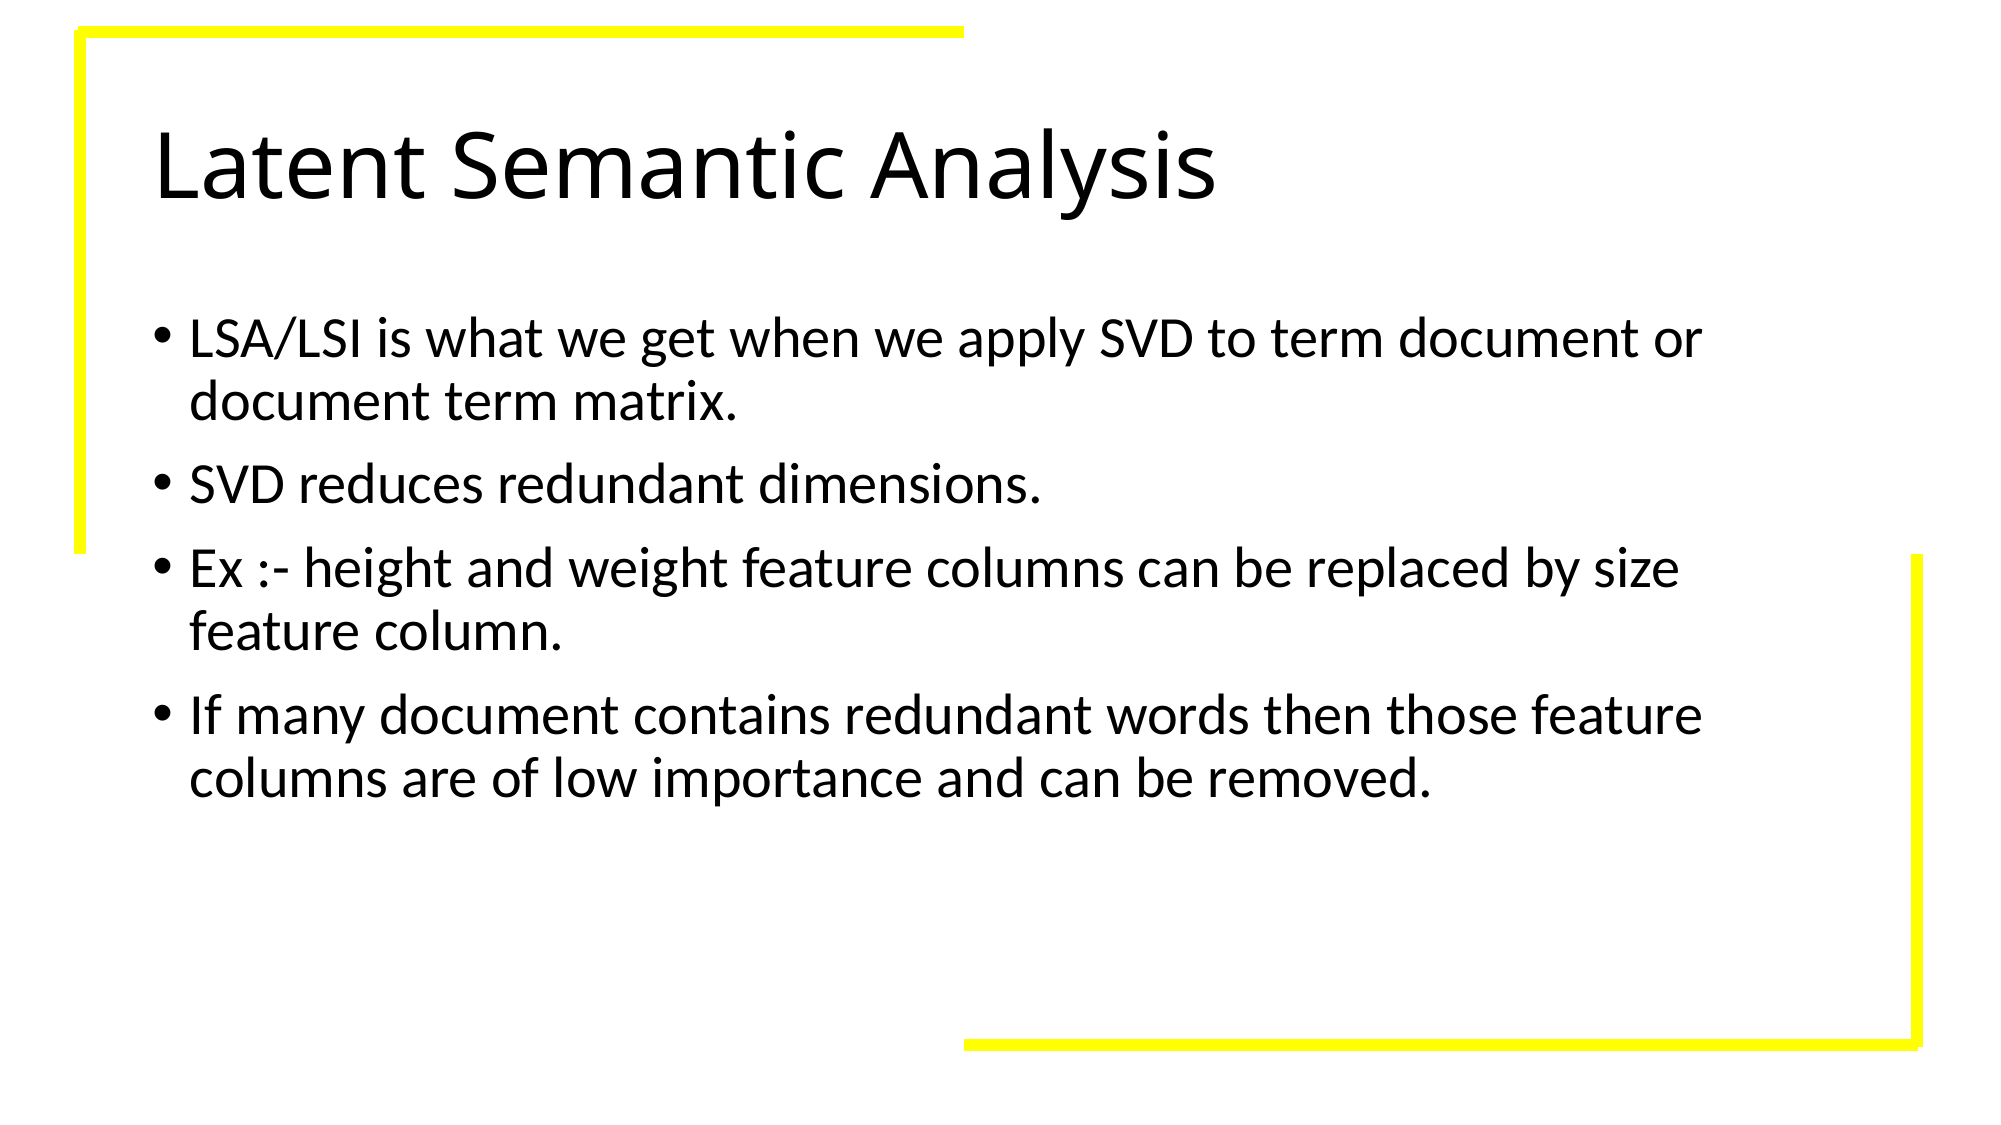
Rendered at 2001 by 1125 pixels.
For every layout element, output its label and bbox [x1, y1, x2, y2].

text_box [77, 30, 1919, 1047]
